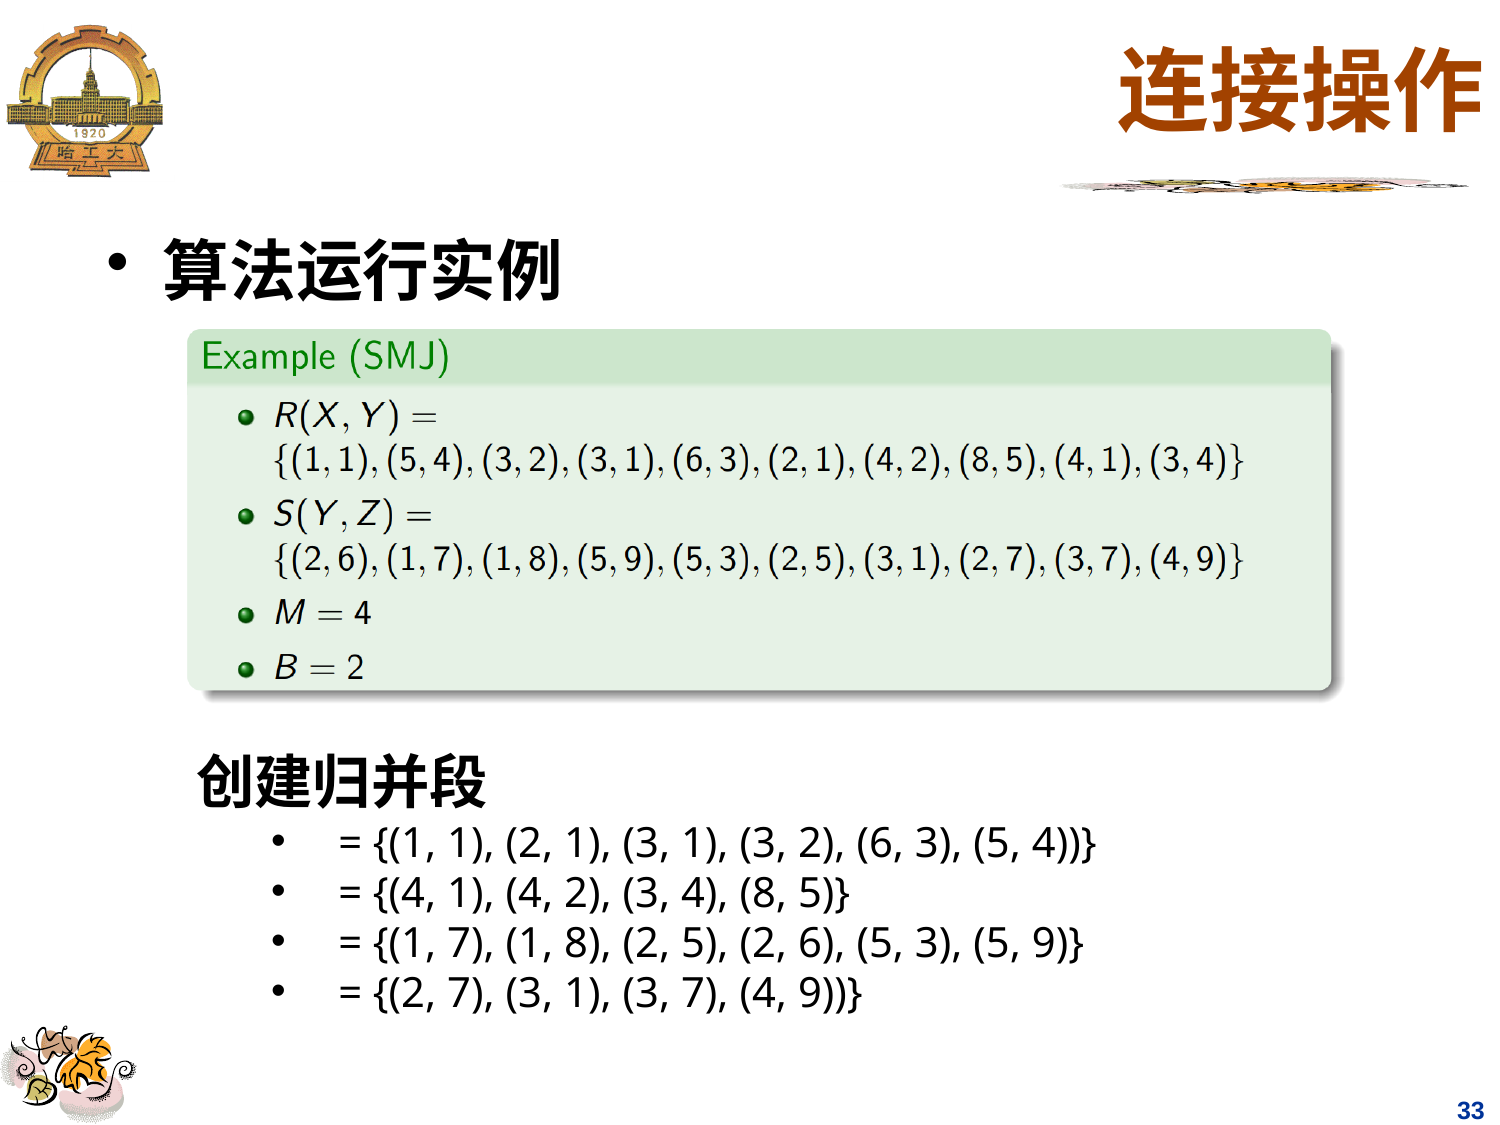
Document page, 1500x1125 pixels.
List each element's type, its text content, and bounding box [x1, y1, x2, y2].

picture [162, 314, 1362, 704]
list 算法运行实例 [91, 221, 1442, 646]
title 连接操作 [162, 0, 1500, 176]
picture [0, 24, 175, 182]
slide_number 33 [1437, 1087, 1500, 1125]
